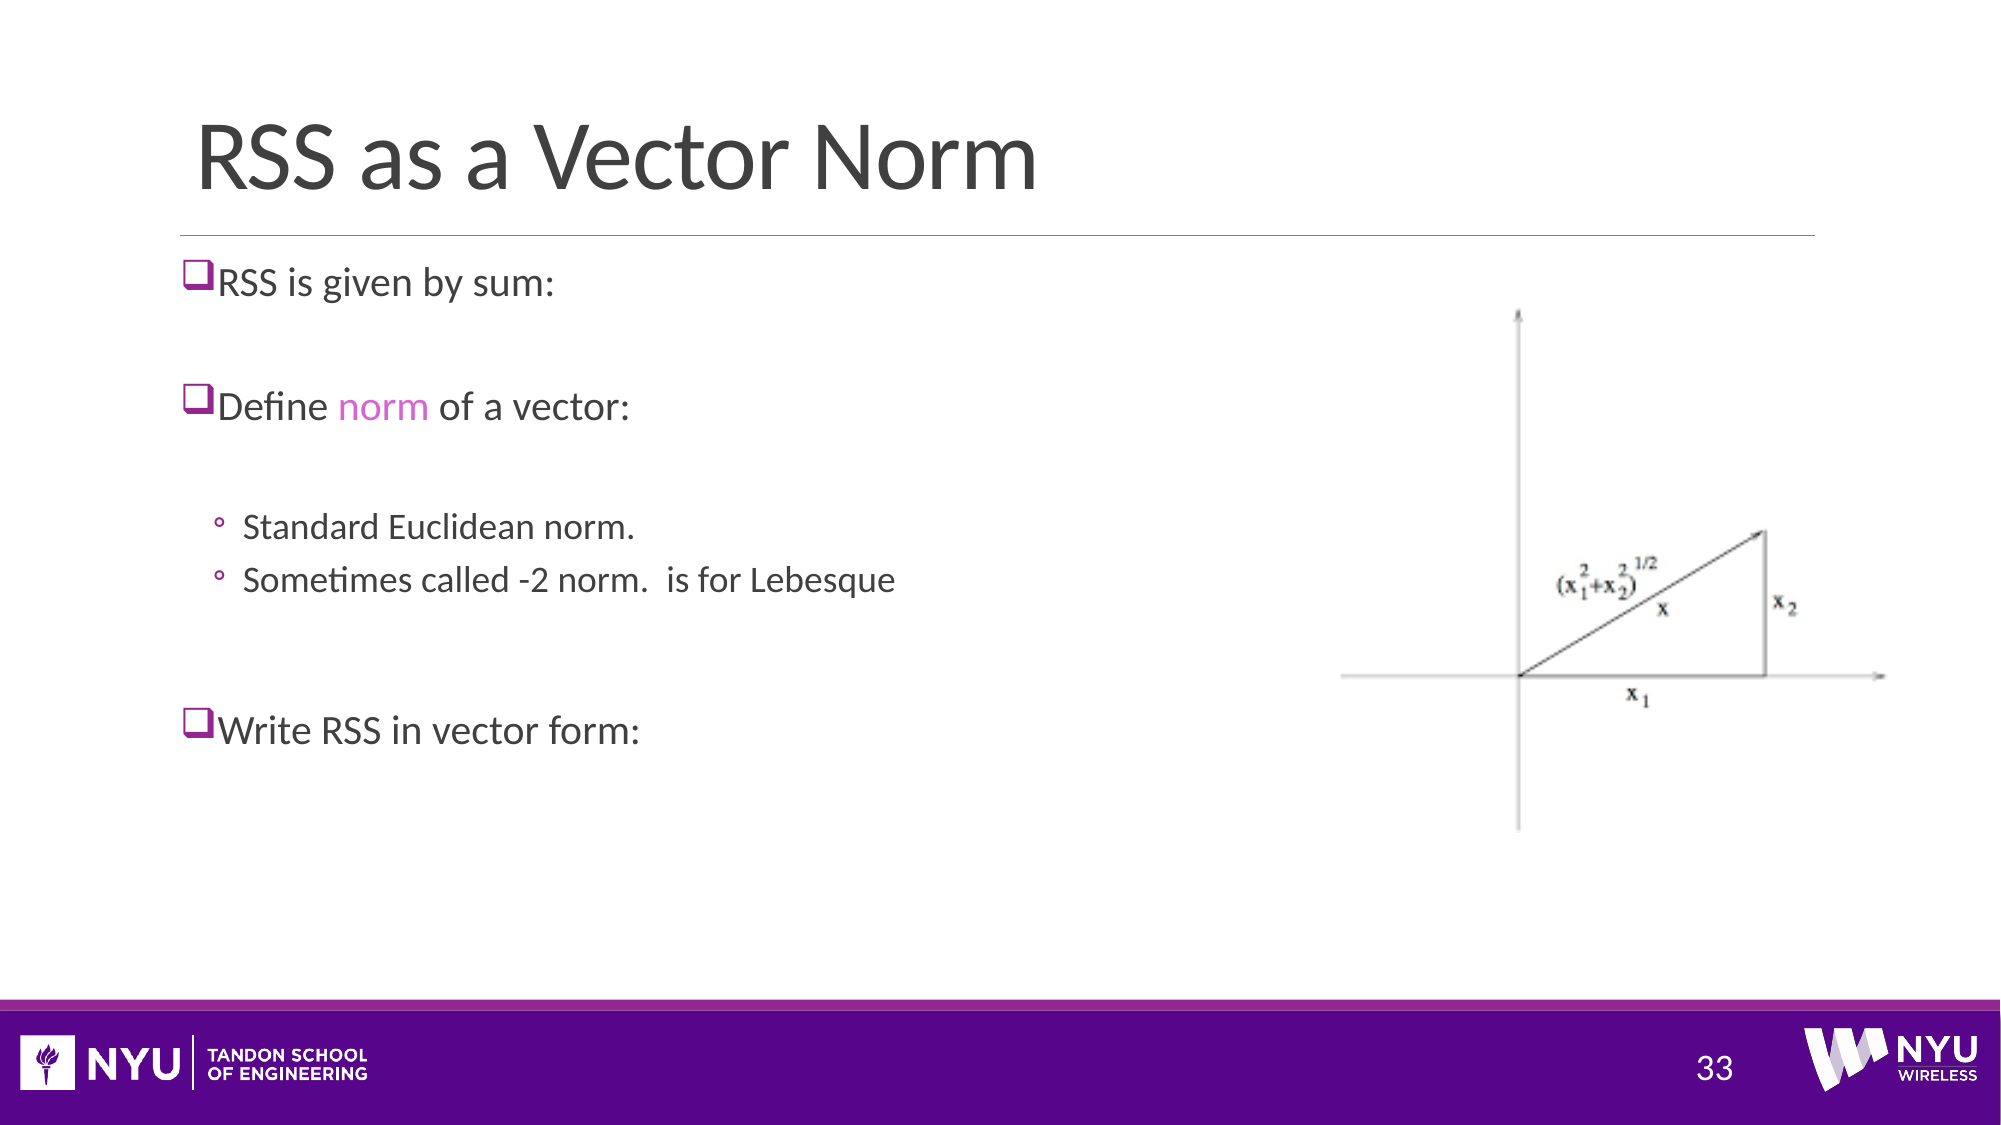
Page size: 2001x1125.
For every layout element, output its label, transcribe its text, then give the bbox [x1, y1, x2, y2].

picture [1338, 306, 1890, 834]
title RSS as a Vector Norm [180, 47, 1830, 218]
slide_number 33 [1533, 1035, 1749, 1096]
